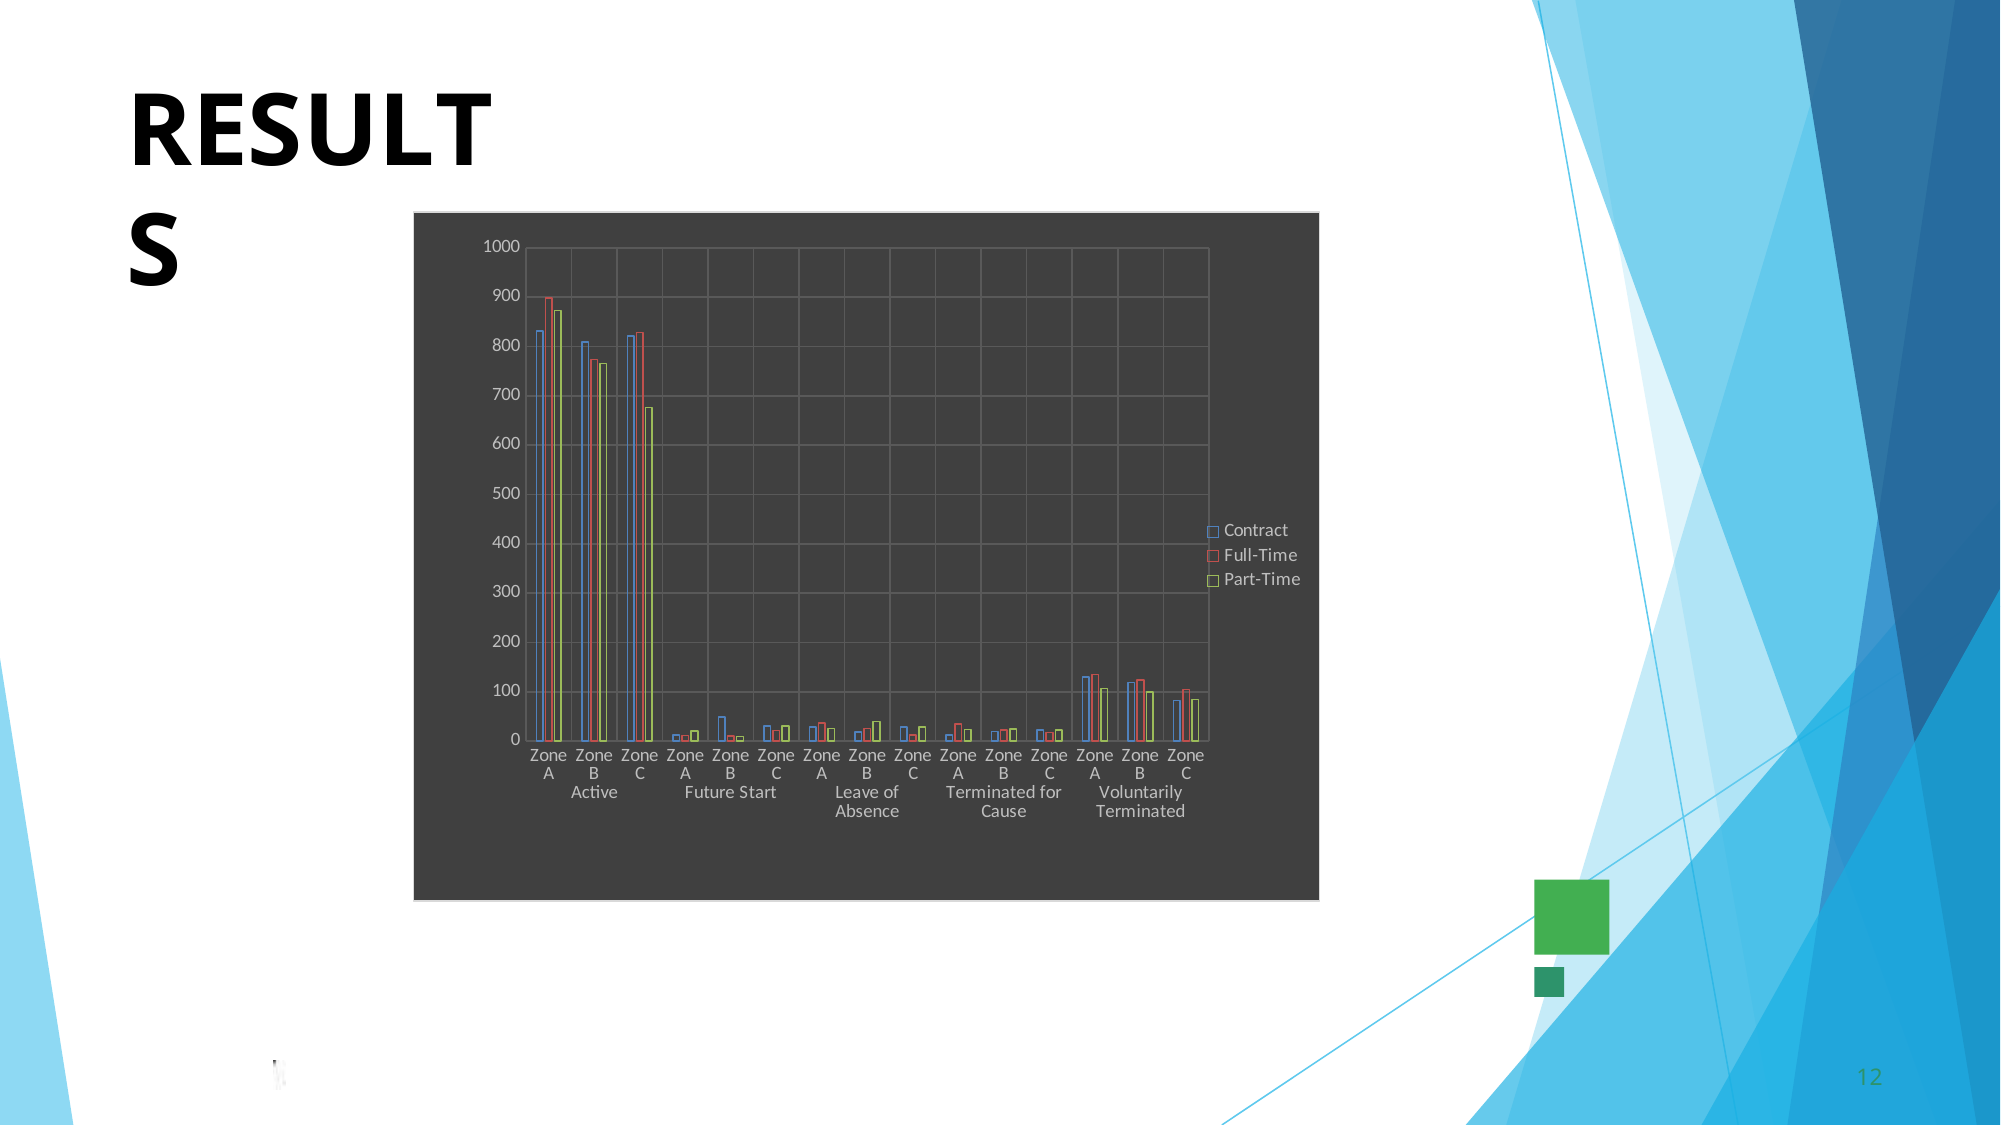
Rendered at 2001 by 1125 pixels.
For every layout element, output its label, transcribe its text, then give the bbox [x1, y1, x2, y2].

picture [273, 1060, 287, 1091]
title RESULTS [123, 63, 524, 306]
text_box [1534, 879, 1610, 955]
chart [412, 211, 1321, 902]
text_box [1534, 967, 1565, 997]
text_box 12 [1849, 1061, 1888, 1095]
